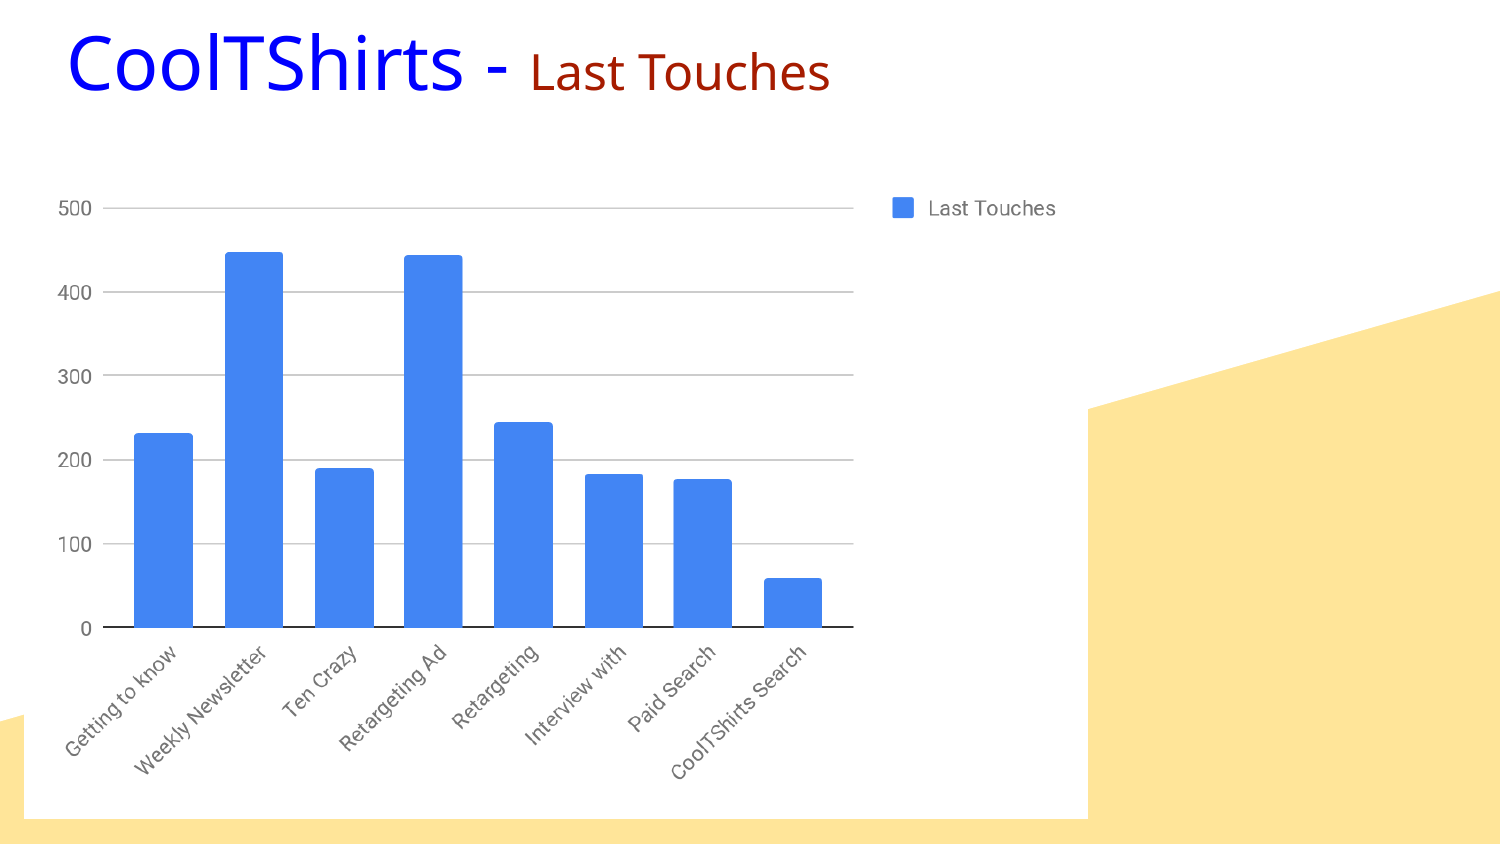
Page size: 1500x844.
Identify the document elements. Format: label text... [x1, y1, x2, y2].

title CoolTShirts - Last Touches [51, 0, 1391, 137]
picture [24, 161, 1088, 819]
